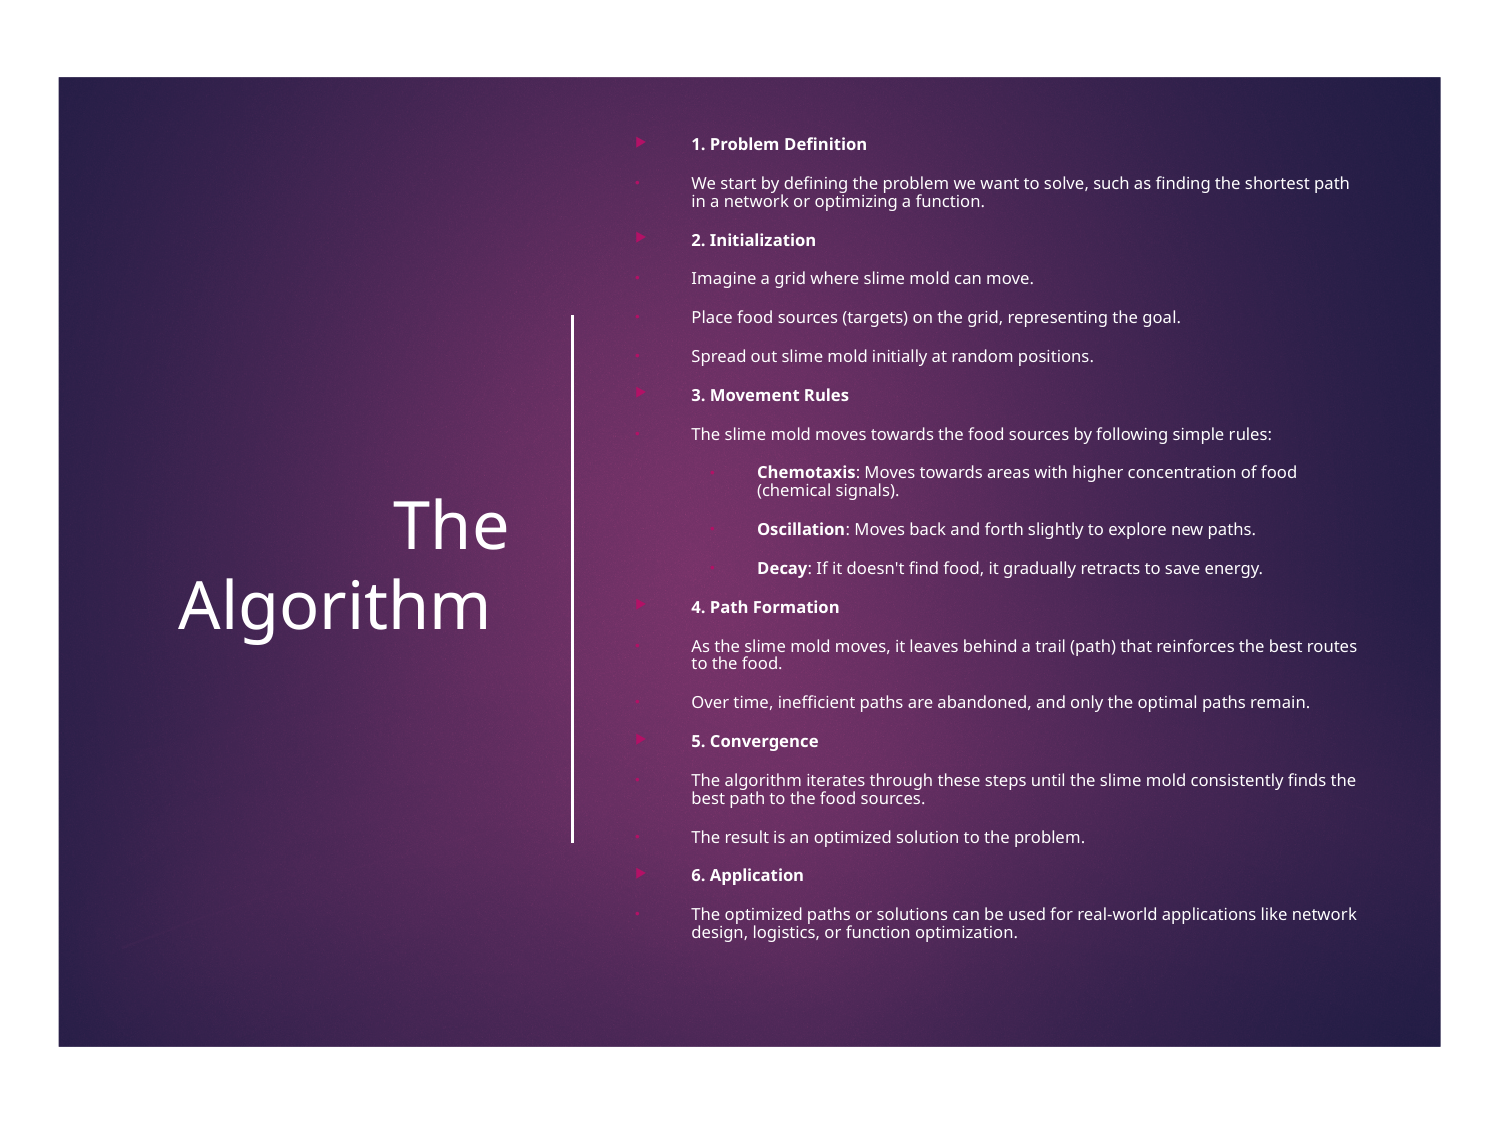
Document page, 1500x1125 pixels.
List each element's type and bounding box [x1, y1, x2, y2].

text_box [0, 0, 1500, 1125]
